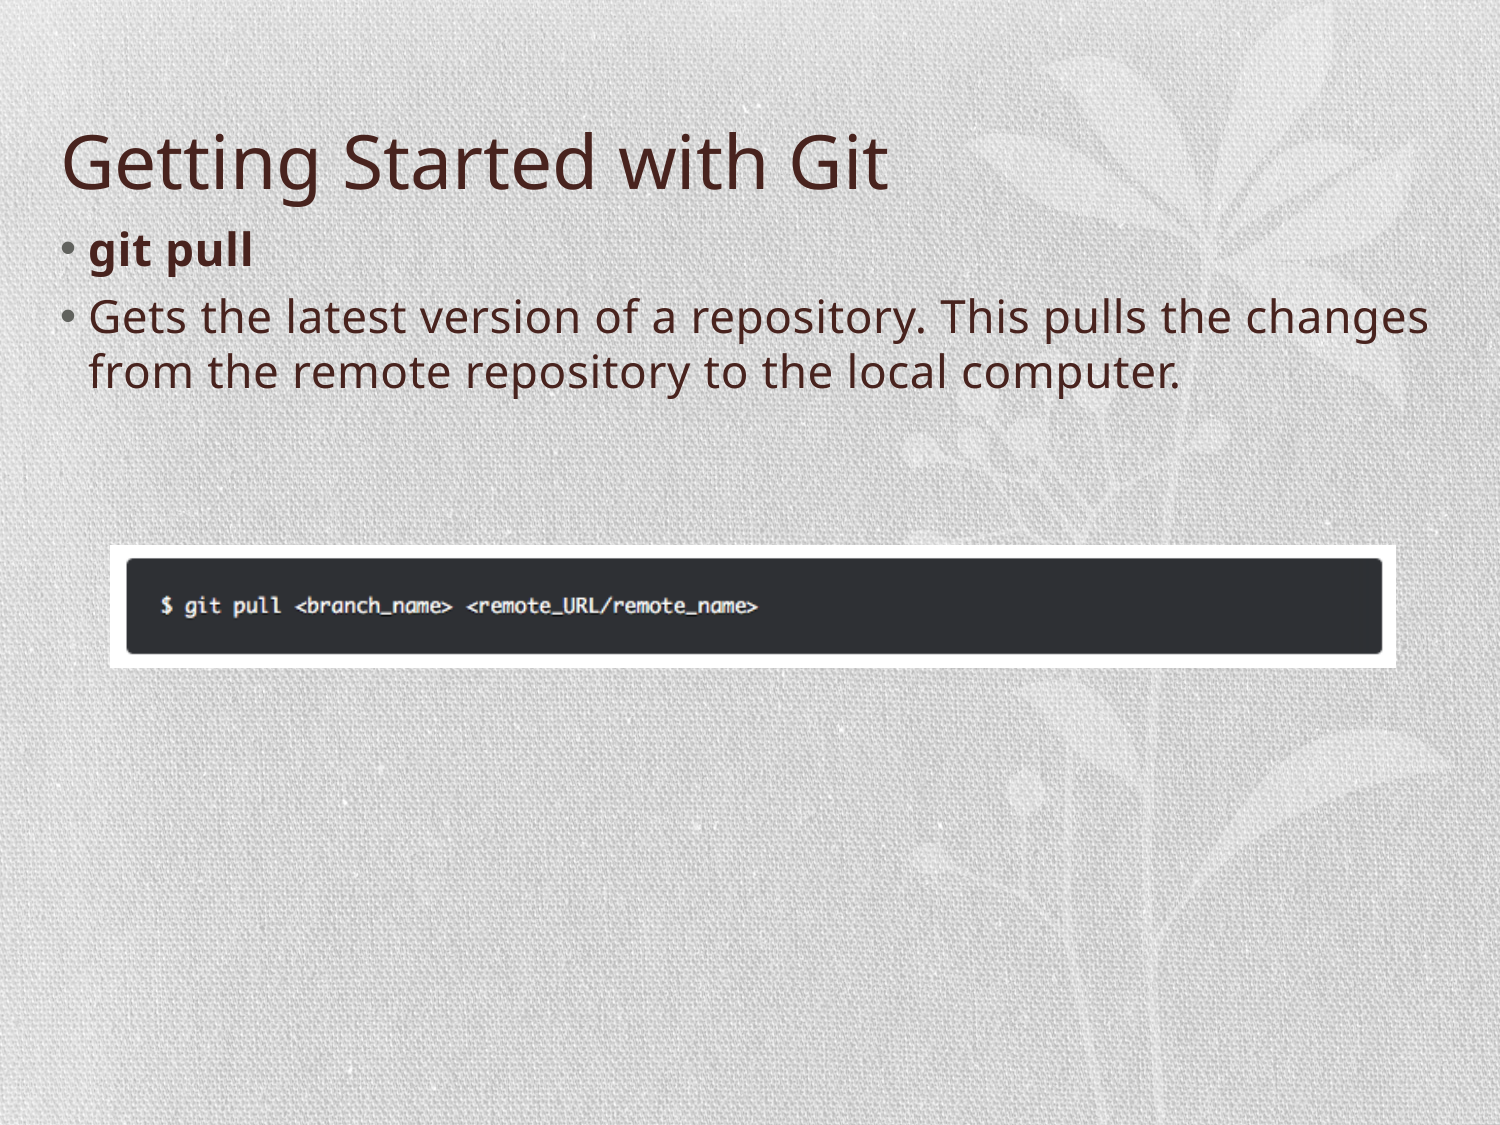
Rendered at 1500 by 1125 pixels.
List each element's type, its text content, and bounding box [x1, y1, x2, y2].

picture [109, 545, 1396, 669]
list git pull Gets the latest version of a repository. This pulls the changes from the remote repository to the local computer. [45, 213, 1455, 1023]
title Getting Started with Git [45, 37, 1455, 213]
